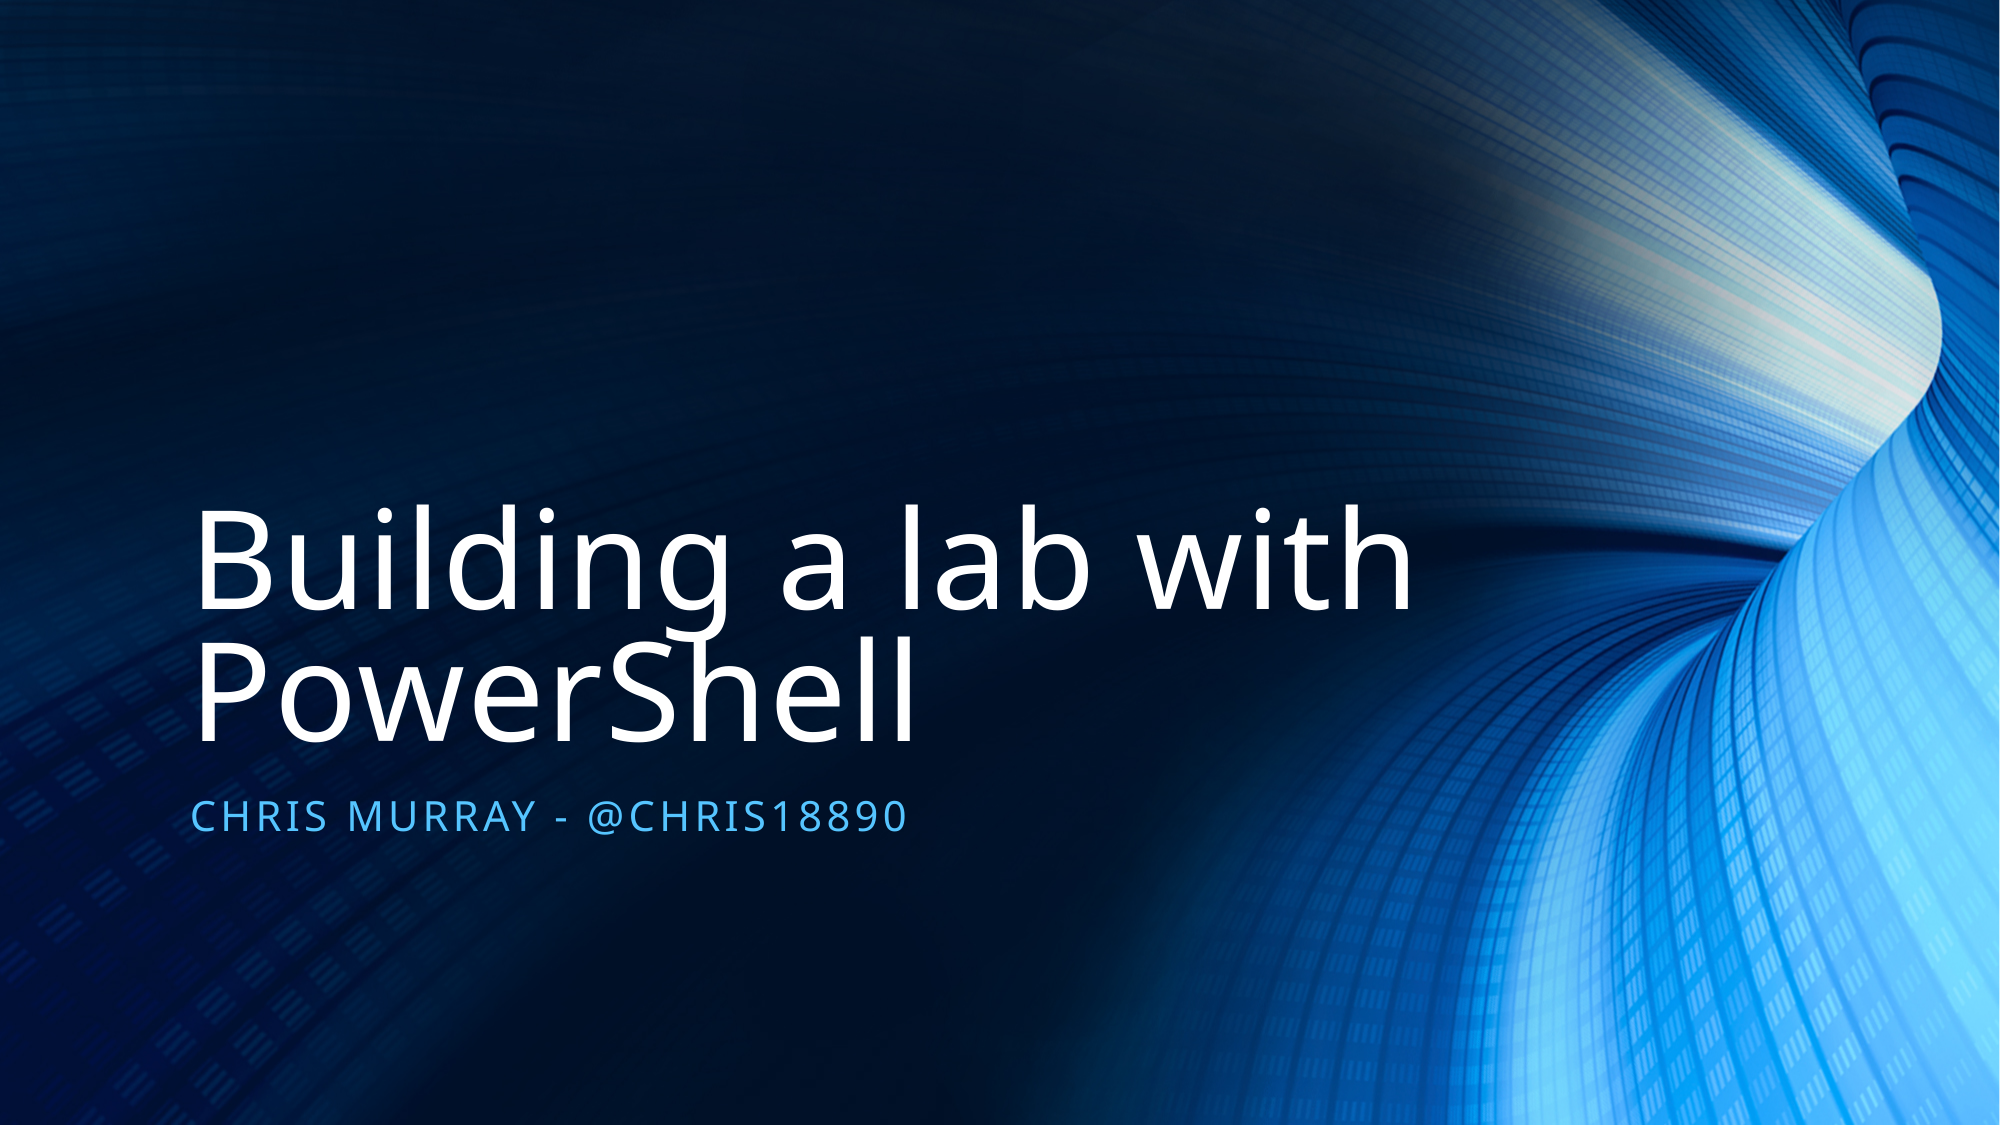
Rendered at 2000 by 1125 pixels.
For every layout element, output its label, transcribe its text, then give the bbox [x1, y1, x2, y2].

title Building a lab with PowerShell [174, 299, 1525, 775]
subtitle Chris Murray - @chris18890 [174, 787, 1525, 988]
picture [0, 0, 2000, 1125]
